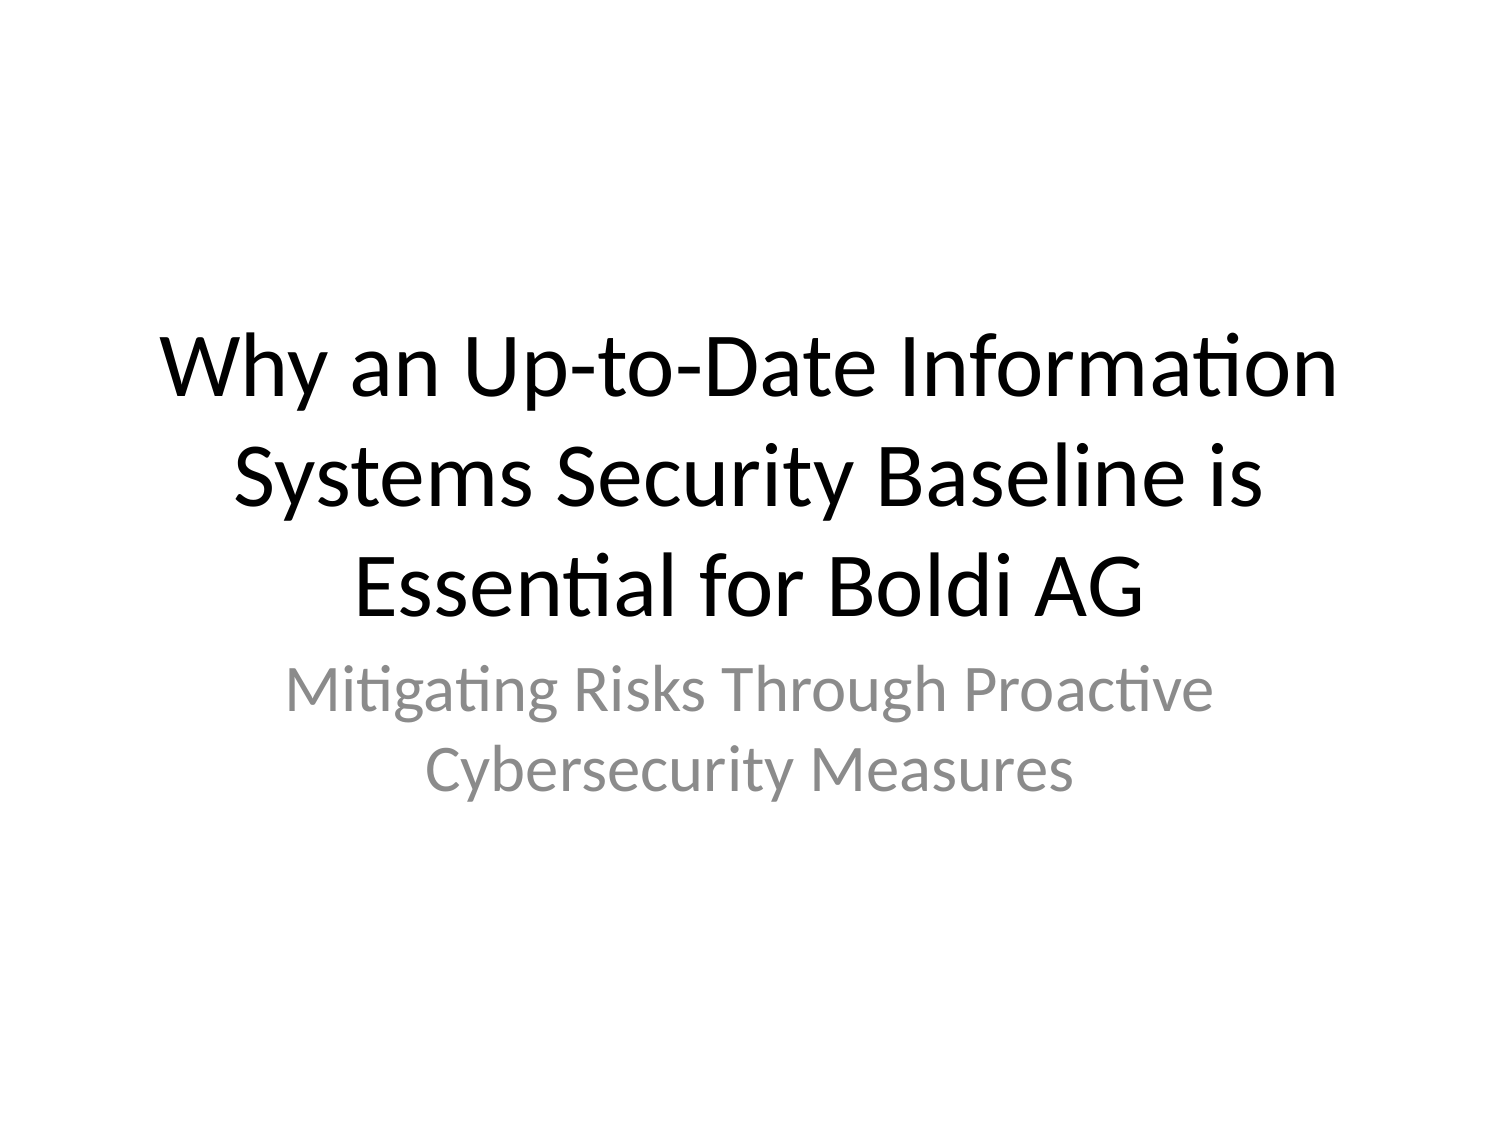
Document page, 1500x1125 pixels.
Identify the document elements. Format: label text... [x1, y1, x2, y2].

subtitle Mitigating Risks Through Proactive Cybersecurity Measures [225, 637, 1275, 925]
title Why an Up-to-Date Information Systems Security Baseline is Essential for Boldi AG [112, 349, 1388, 591]
